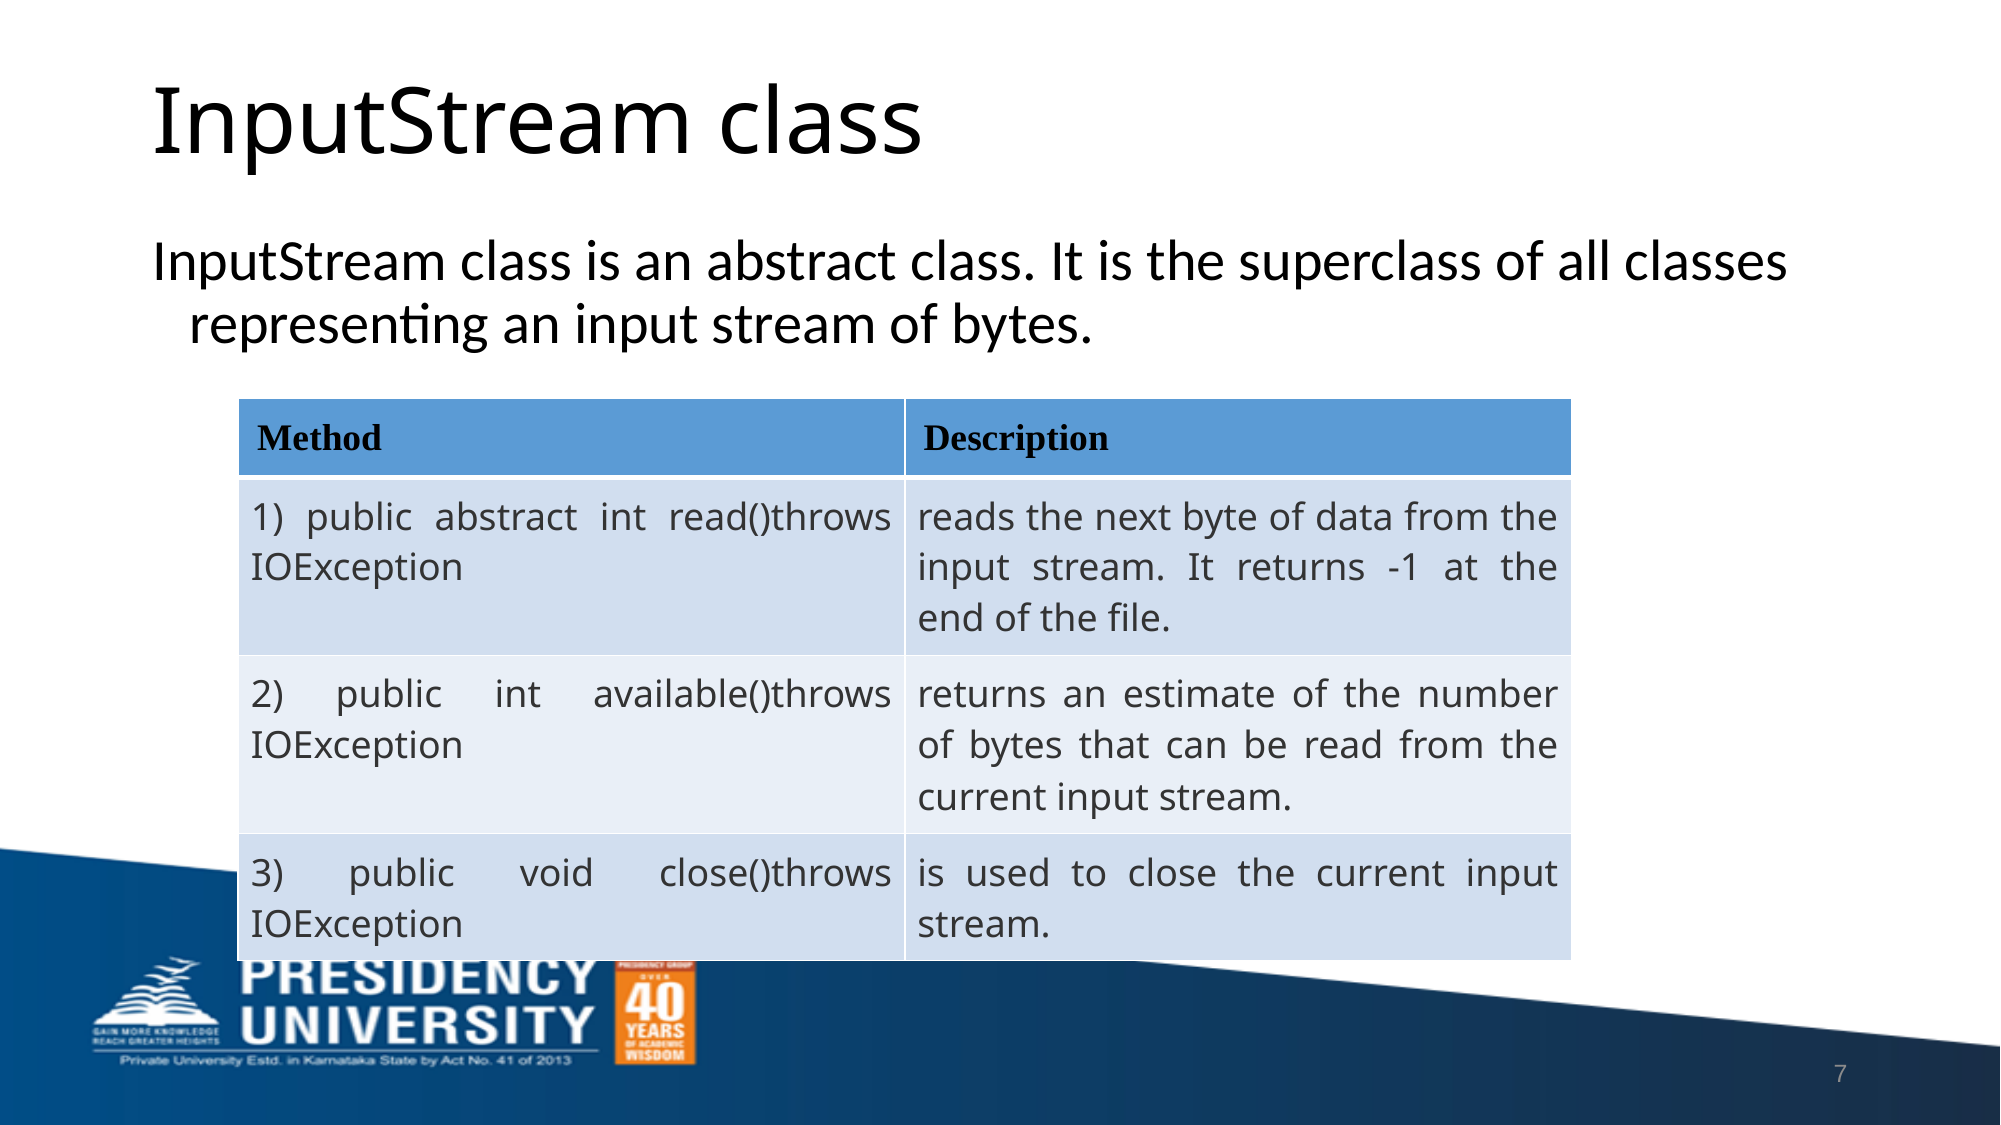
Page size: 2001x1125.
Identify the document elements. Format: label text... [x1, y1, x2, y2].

table_cell 3) public void close()throws IOException [239, 834, 904, 960]
table_cell 2) public int available()throws IOException [239, 656, 904, 833]
table_cell reads the next byte of data from the input stream. It returns -1 at the end of the file. [906, 480, 1571, 655]
table_cell 1) public abstract int read()throws IOException [239, 480, 904, 655]
table_cell returns an estimate of the number of bytes that can be read from the current input stream. [906, 656, 1571, 833]
table_header Method [239, 399, 904, 475]
table_cell is used to close the current input stream. [906, 834, 1571, 960]
title InputStream class [137, 59, 1863, 188]
picture [0, 845, 2000, 1125]
table_header Description [906, 399, 1571, 475]
slide_number 7 [1412, 1042, 1863, 1103]
list InputStream class is an abstract class. It is the superclass of all classes representing an input stream of bytes. [137, 222, 1863, 1014]
